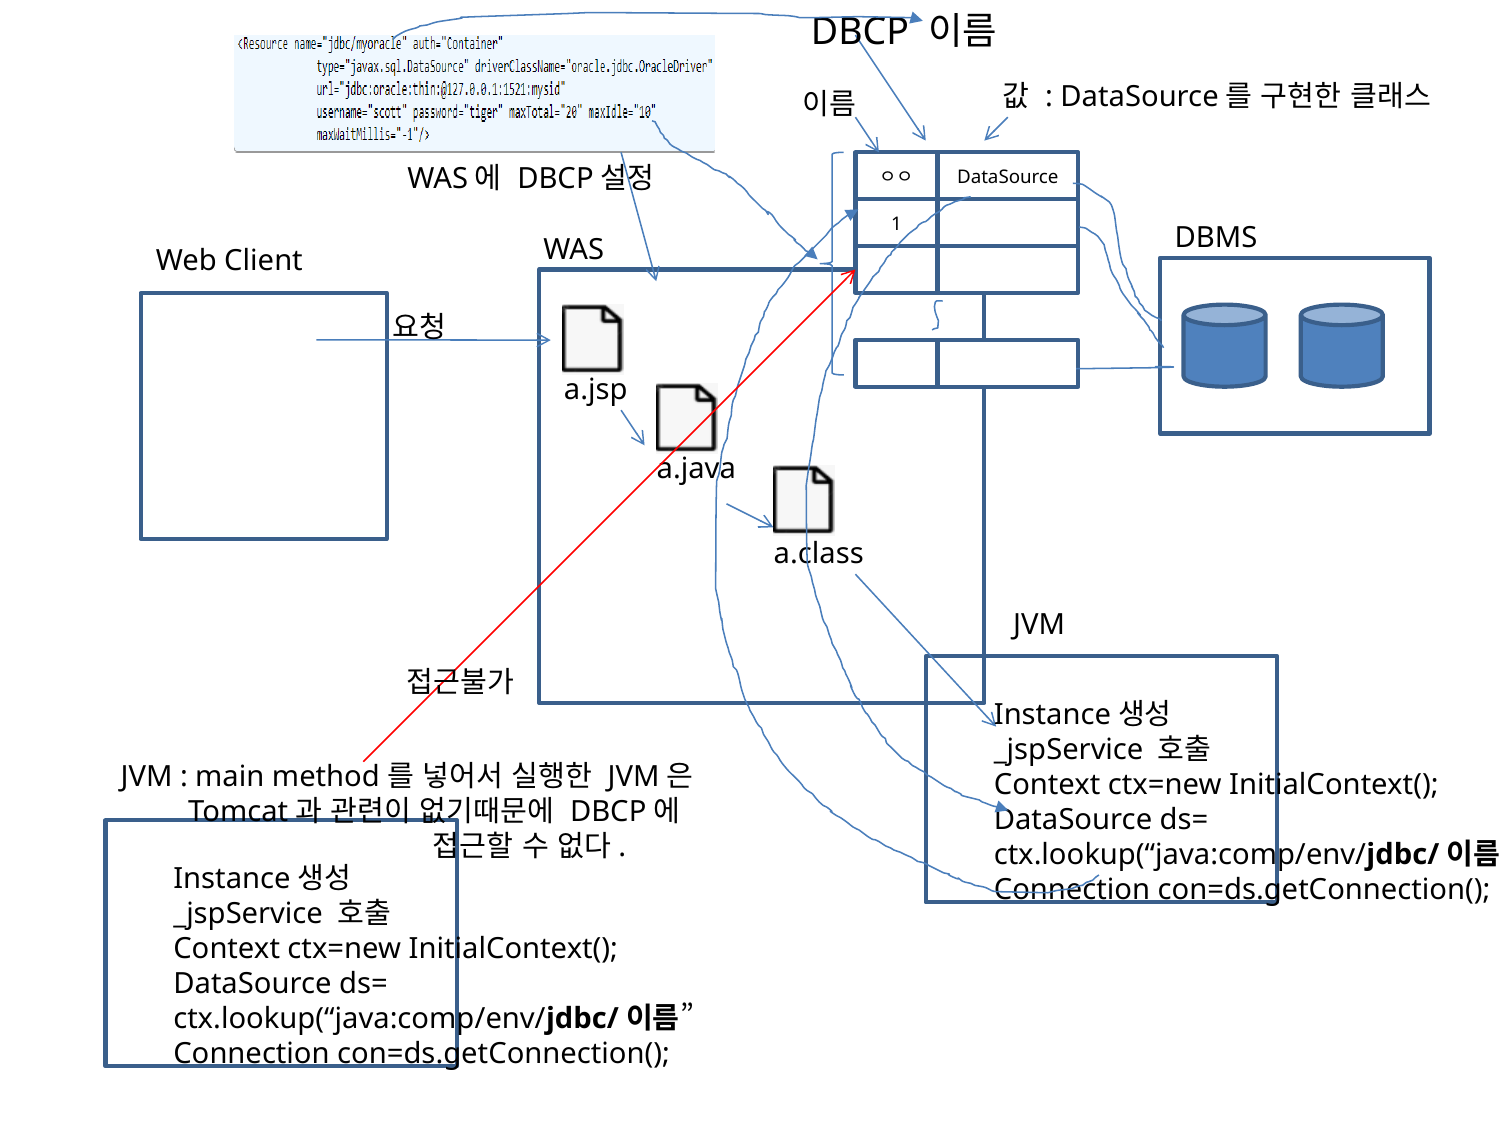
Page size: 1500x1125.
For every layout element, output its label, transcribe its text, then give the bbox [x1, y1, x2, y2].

text_box Instance생성 _jspService 호출 Context ctx=new InitialContext(); DataSource ds= ctx.lookup(“java:comp/env/jdbc/이름” Connection con=ds.getConnection(); [158, 851, 709, 1077]
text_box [573, 198, 704, 235]
text_box 이름 [787, 78, 835, 129]
text_box JVM [1007, 597, 1081, 648]
text_box 1 [853, 197, 935, 244]
text_box DBMS [1159, 210, 1272, 261]
text_box [1298, 302, 1385, 389]
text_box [837, 52, 944, 124]
text_box [872, 244, 897, 266]
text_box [861, 579, 1003, 721]
text_box [876, 727, 1009, 813]
text_box WAS에 DBCP설정 [392, 160, 670, 202]
text_box [785, 620, 1100, 894]
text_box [849, 131, 885, 147]
text_box [792, 209, 879, 291]
text_box [980, 338, 1080, 389]
text_box [1020, 654, 1279, 687]
text_box Web Client [141, 234, 318, 284]
text_box [1076, 365, 1175, 370]
text_box 값 : DataSource를 구현한 클래스 [988, 70, 1447, 120]
text_box [1181, 302, 1268, 389]
text_box [935, 197, 963, 212]
text_box Instance생성 _jspService 호출 Context ctx=new InitialContext(); DataSource ds= ctx.lookup(“java:comp/env/jdbc/이름” Connection con=ds.getConnection(); [978, 687, 1500, 913]
text_box [971, 197, 1080, 244]
text_box [399, 11, 923, 33]
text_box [362, 269, 856, 762]
text_box [924, 865, 978, 904]
text_box [696, 160, 813, 255]
text_box [1158, 256, 1432, 436]
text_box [984, 116, 1009, 141]
text_box ㅇㅇ [853, 150, 935, 197]
text_box [831, 151, 844, 226]
text_box DataSource [935, 150, 1080, 197]
picture [234, 34, 716, 153]
text_box [103, 818, 158, 1068]
text_box [977, 295, 986, 338]
text_box DBCP 이름 [796, 0, 1012, 60]
text_box [1072, 182, 1162, 322]
text_box WAS [528, 222, 619, 267]
text_box [1079, 226, 1165, 349]
text_box [861, 196, 995, 578]
text_box [139, 291, 357, 541]
text_box [974, 244, 1080, 295]
text_box JVM : main method를 넣어서 실행한 JVM은 Tomcat과 관련이 없기때문에 DBCP에 접근할 수 없다. [105, 749, 709, 870]
